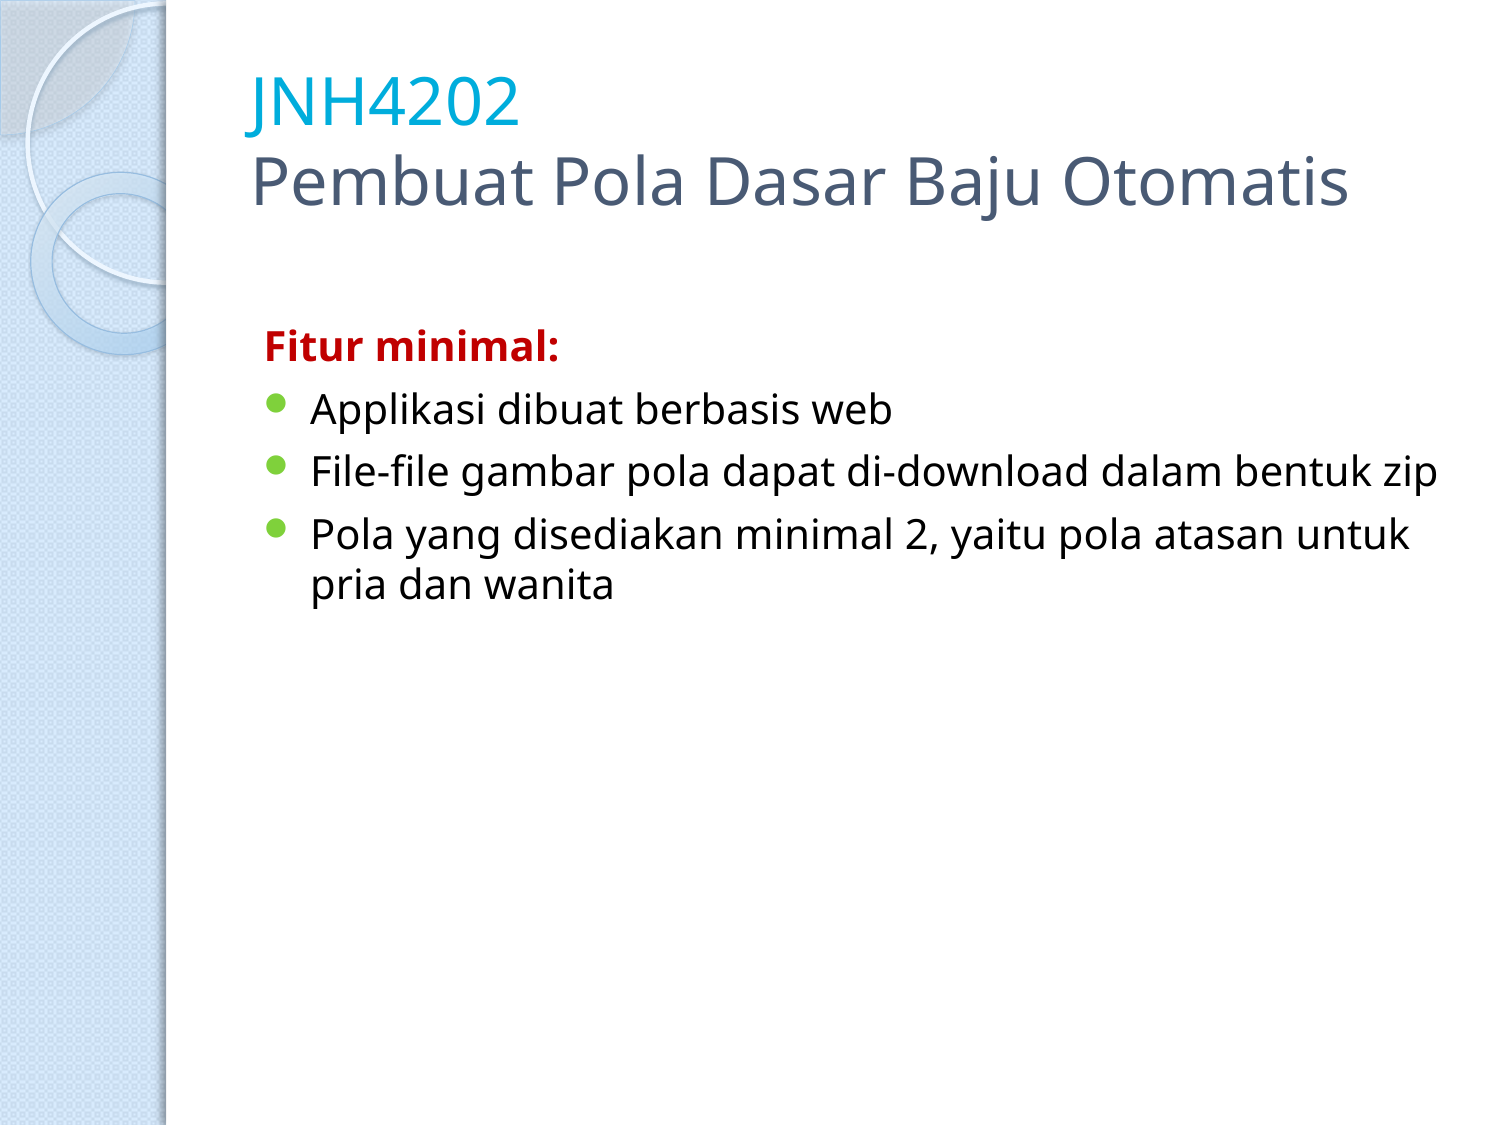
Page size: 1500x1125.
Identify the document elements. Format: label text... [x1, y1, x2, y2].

list Fitur minimal: Applikasi dibuat berbasis web File-file gambar pola dapat di-download dalam bentuk zip Pola yang disediakan minimal 2, yaitu pola atasan untuk pria dan wanita [235, 312, 1466, 1025]
title JNH4202 Pembuat Pola Dasar Baju Otomatis [235, 45, 1466, 233]
